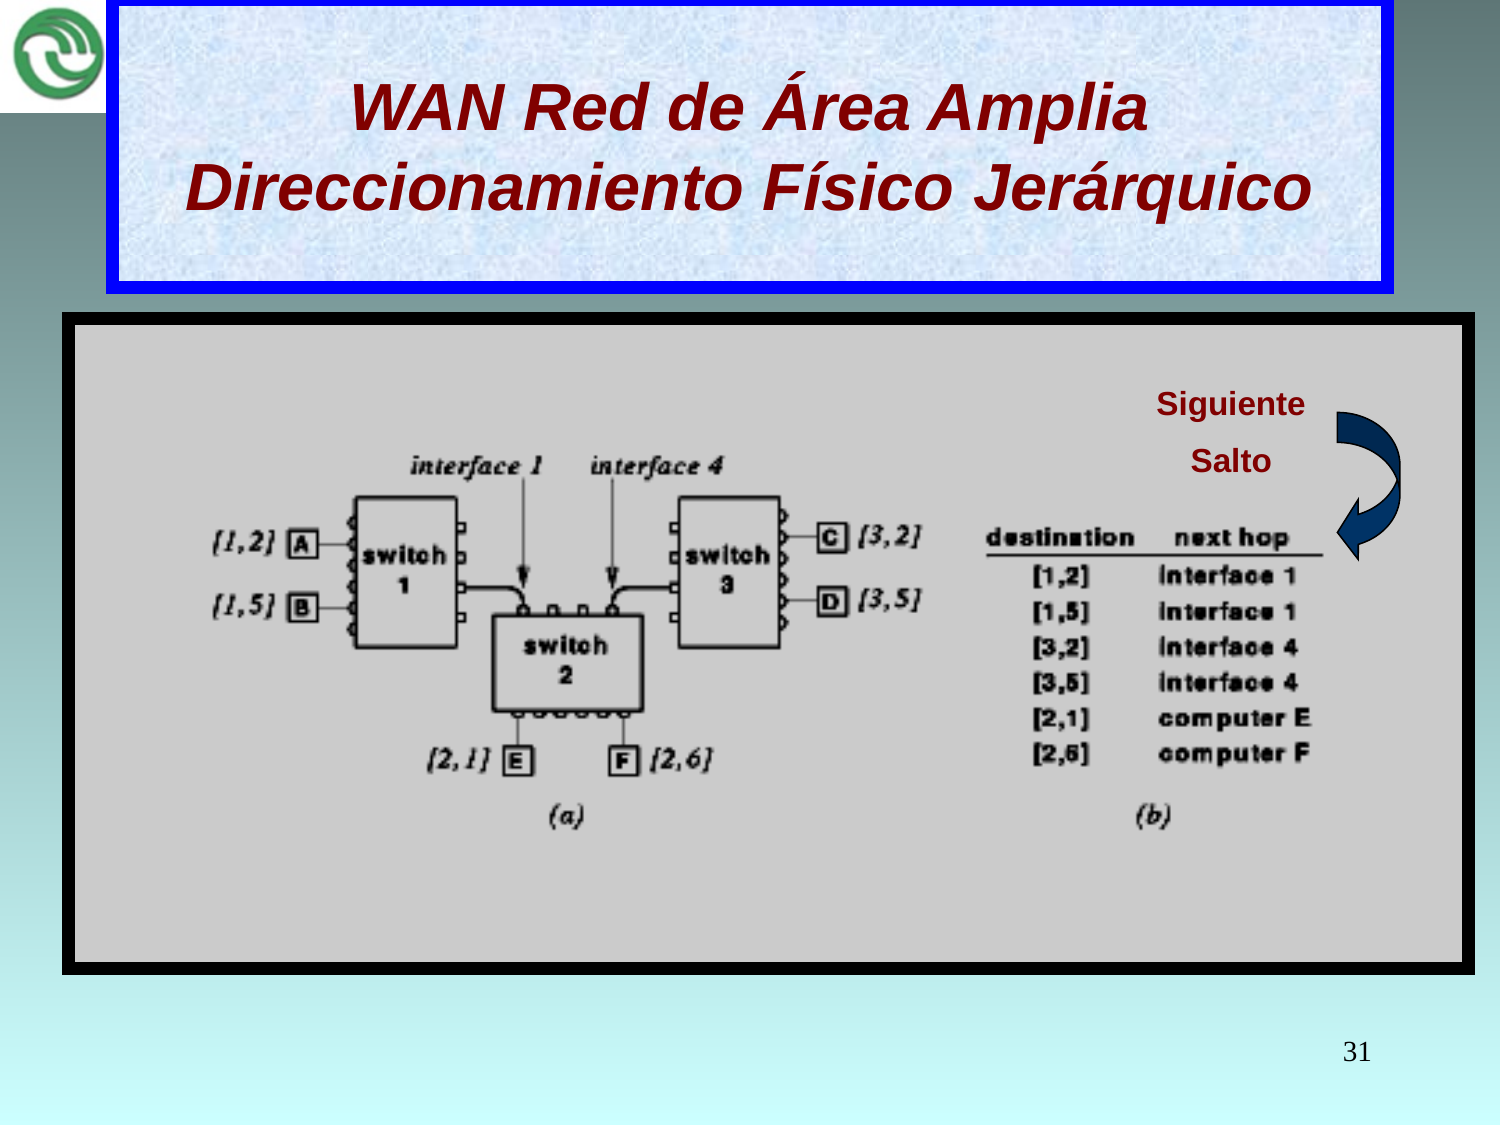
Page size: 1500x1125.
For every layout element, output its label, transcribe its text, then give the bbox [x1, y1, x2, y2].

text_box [74, 324, 1463, 963]
title WAN Red de Área Amplia Direccionamiento Físico Jerárquico [112, 0, 1388, 288]
slide_number 31 [1074, 1024, 1388, 1101]
picture [0, 0, 112, 113]
